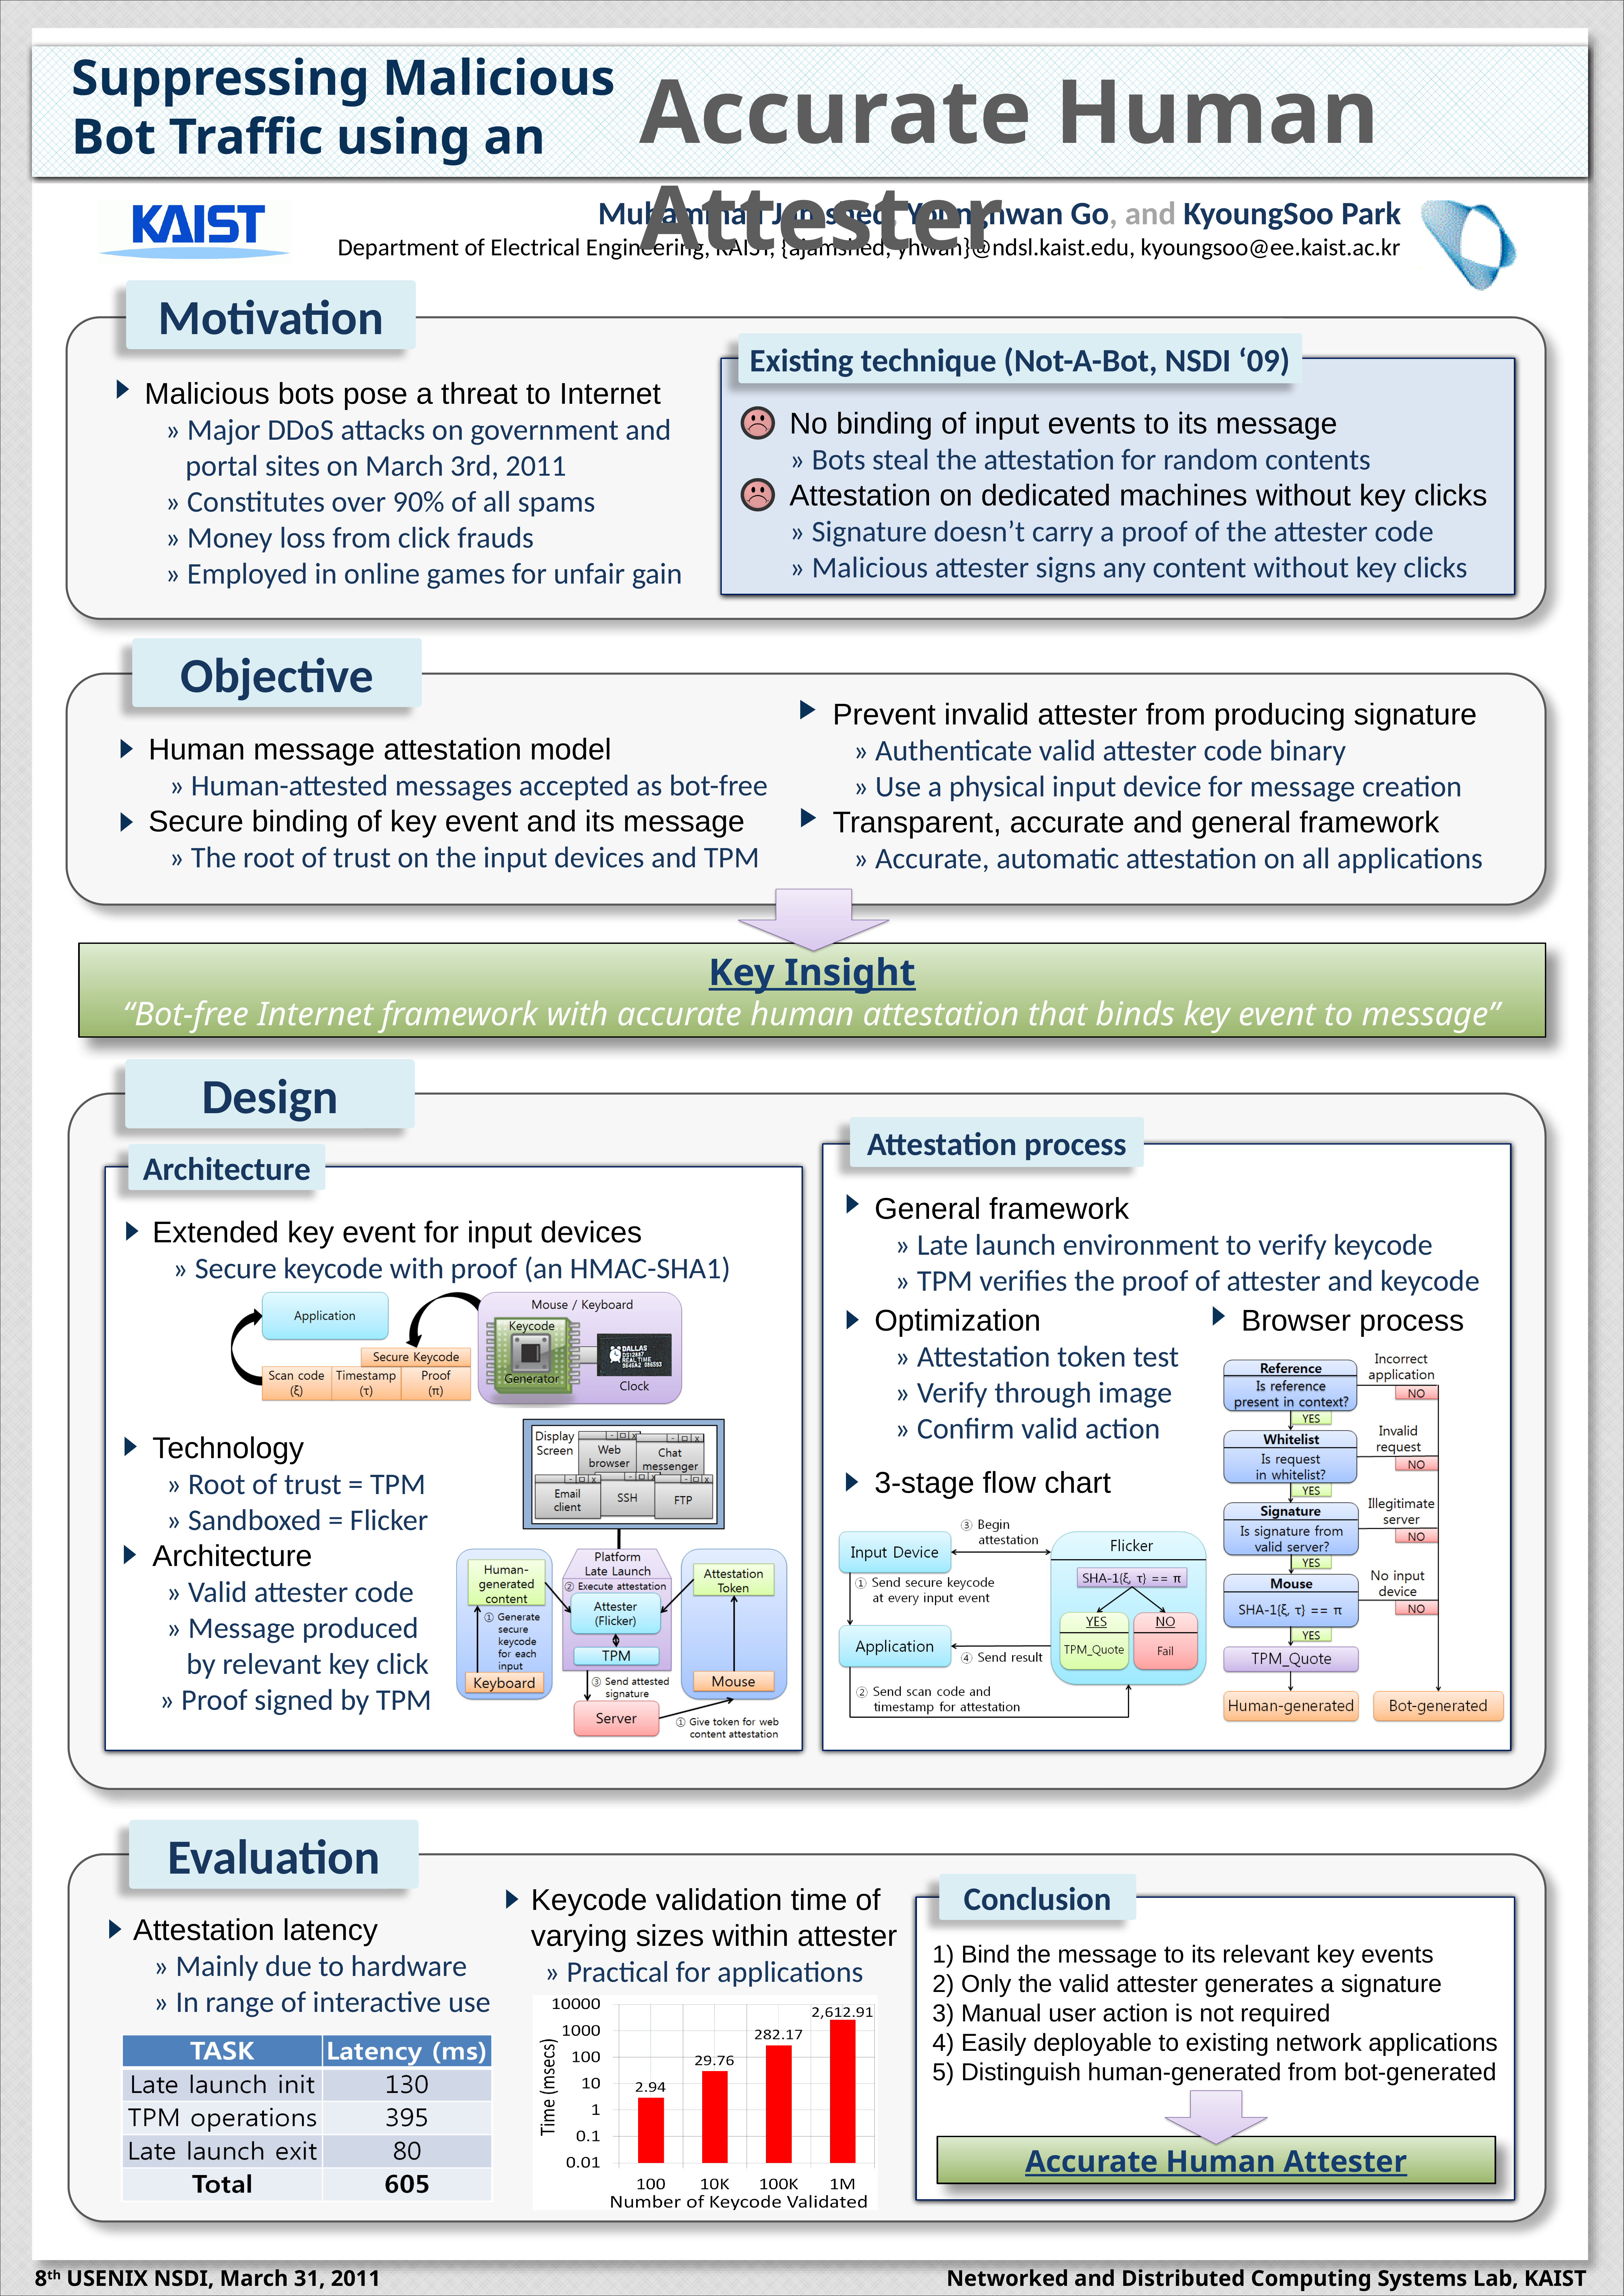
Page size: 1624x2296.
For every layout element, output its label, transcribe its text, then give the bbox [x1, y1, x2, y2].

text_box [31, 184, 1589, 2261]
text_box Keycode validation time of varying sizes within attester » Practical for applications [526, 1878, 909, 1991]
text_box [109, 1919, 122, 1940]
picture [1418, 198, 1519, 291]
text_box [120, 738, 134, 759]
text_box [105, 1166, 803, 1751]
text_box [125, 1220, 139, 1241]
text_box [124, 1436, 138, 1457]
picture [742, 408, 773, 438]
picture [1220, 1349, 1507, 1726]
text_box [116, 379, 130, 400]
text_box [65, 672, 1547, 906]
text_box [846, 1193, 860, 1214]
text_box [31, 27, 1589, 43]
text_box Key Insight “Bot-free Internet framework with accurate human attestation that binds key event to message” [78, 943, 1546, 1038]
text_box [120, 811, 134, 832]
text_box Browser process [1236, 1298, 1484, 1339]
text_box Extended key event for input devices » Secure keycode with proof (an HMAC-SHA1) [147, 1210, 785, 1287]
text_box [31, 46, 1589, 178]
text_box Motivation [126, 280, 416, 349]
text_box [505, 1889, 519, 1910]
text_box Networked and Distributed Computing Systems Lab, KAIST [603, 2252, 1619, 2296]
text_box Architecture [128, 1144, 326, 1190]
text_box [822, 1143, 1512, 1751]
text_box Accurate Human Attester [937, 2136, 1496, 2184]
picture [228, 1287, 685, 1408]
text_box Attestation latency » Mainly due to hardware » In range of interactive use [128, 1908, 506, 2056]
text_box Optimization » Attestation token test » Verify through image » Confirm valid action [870, 1298, 1189, 1447]
text_box [738, 889, 890, 951]
text_box Design [125, 1059, 415, 1129]
text_box No binding of input events to its message » Bots steal the attestation for random contents Attestation on dedicated machines without key clicks » Signature doesn’t carry a proof of the attester code » Malicious attester signs any content without key clicks [785, 401, 1496, 586]
text_box Suppressing Malicious Bot Traffic using an [66, 43, 631, 166]
text_box Attestation process [850, 1117, 1144, 1167]
text_box Malicious bots pose a threat to Internet » Major DDoS attacks on government and portal sites on March 3rd, 2011 » Constitutes over 90% of all spams » Money loss from click frauds » Employed in online games for unfair gain [140, 371, 705, 592]
text_box [67, 1853, 1547, 2223]
text_box [845, 1471, 859, 1492]
text_box [1212, 1305, 1226, 1326]
text_box [123, 1544, 137, 1565]
picture [533, 1995, 878, 2210]
text_box General framework » Late launch environment to verify keycode » TPM verifies the proof of attester and keycode [870, 1186, 1507, 1335]
text_box Prevent invalid attester from producing signature » Authenticate valid attester code binary » Use a physical input device for message creation Transparent, accurate and general framework » Accurate, automatic attestation on all applications [828, 692, 1526, 877]
picture [456, 1413, 788, 1745]
text_box Human message attestation model » Human-attested messages accepted as bot-free Secure binding of key event and its message » The root of trust on the input devices and TPM [144, 727, 781, 876]
text_box 3-stage flow chart [870, 1460, 1117, 1502]
text_box [915, 1896, 1515, 2201]
text_box Existing technique (Not-A-Bot, NSDI ‘09) [738, 333, 1302, 383]
text_box [846, 1309, 860, 1330]
text_box [1164, 2090, 1268, 2145]
text_box Technology » Root of trust = TPM » Sandboxed = Flicker Architecture » Valid attester code » Message produced by relevant key click » Proof signed by TPM [147, 1426, 445, 1719]
picture [120, 2034, 494, 2202]
text_box Accurate Human Attester [634, 52, 1584, 269]
text_box [67, 1092, 1547, 1790]
text_box [0, 0, 1624, 2296]
picture [98, 200, 291, 264]
text_box Conclusion [939, 1874, 1136, 1920]
text_box 1) Bind the message to its relevant key events 2) Only the valid attester generates a signature 3) Manual user action is not required 4) Easily deployable to existing network applications 5) Distinguish human-generated from bot-generated [927, 1935, 1514, 2088]
text_box Evaluation [129, 1820, 419, 1889]
text_box 8th USENIX NSDI, March 31, 2011 [9, 2252, 426, 2296]
picture [742, 480, 773, 510]
text_box [720, 358, 1515, 595]
text_box [65, 316, 1547, 620]
text_box Objective [132, 638, 422, 707]
picture [835, 1515, 1209, 1724]
text_box [800, 807, 817, 828]
text_box Muhammad Jamshed, Younghwan Go, and KyoungSoo Park Department of Electrical Engineering, KAIST, {ajamshed, yhwan}@ndsl.kaist.edu, kyoungsoo@ee.kaist.ac.kr [91, 189, 634, 263]
text_box [800, 699, 817, 720]
